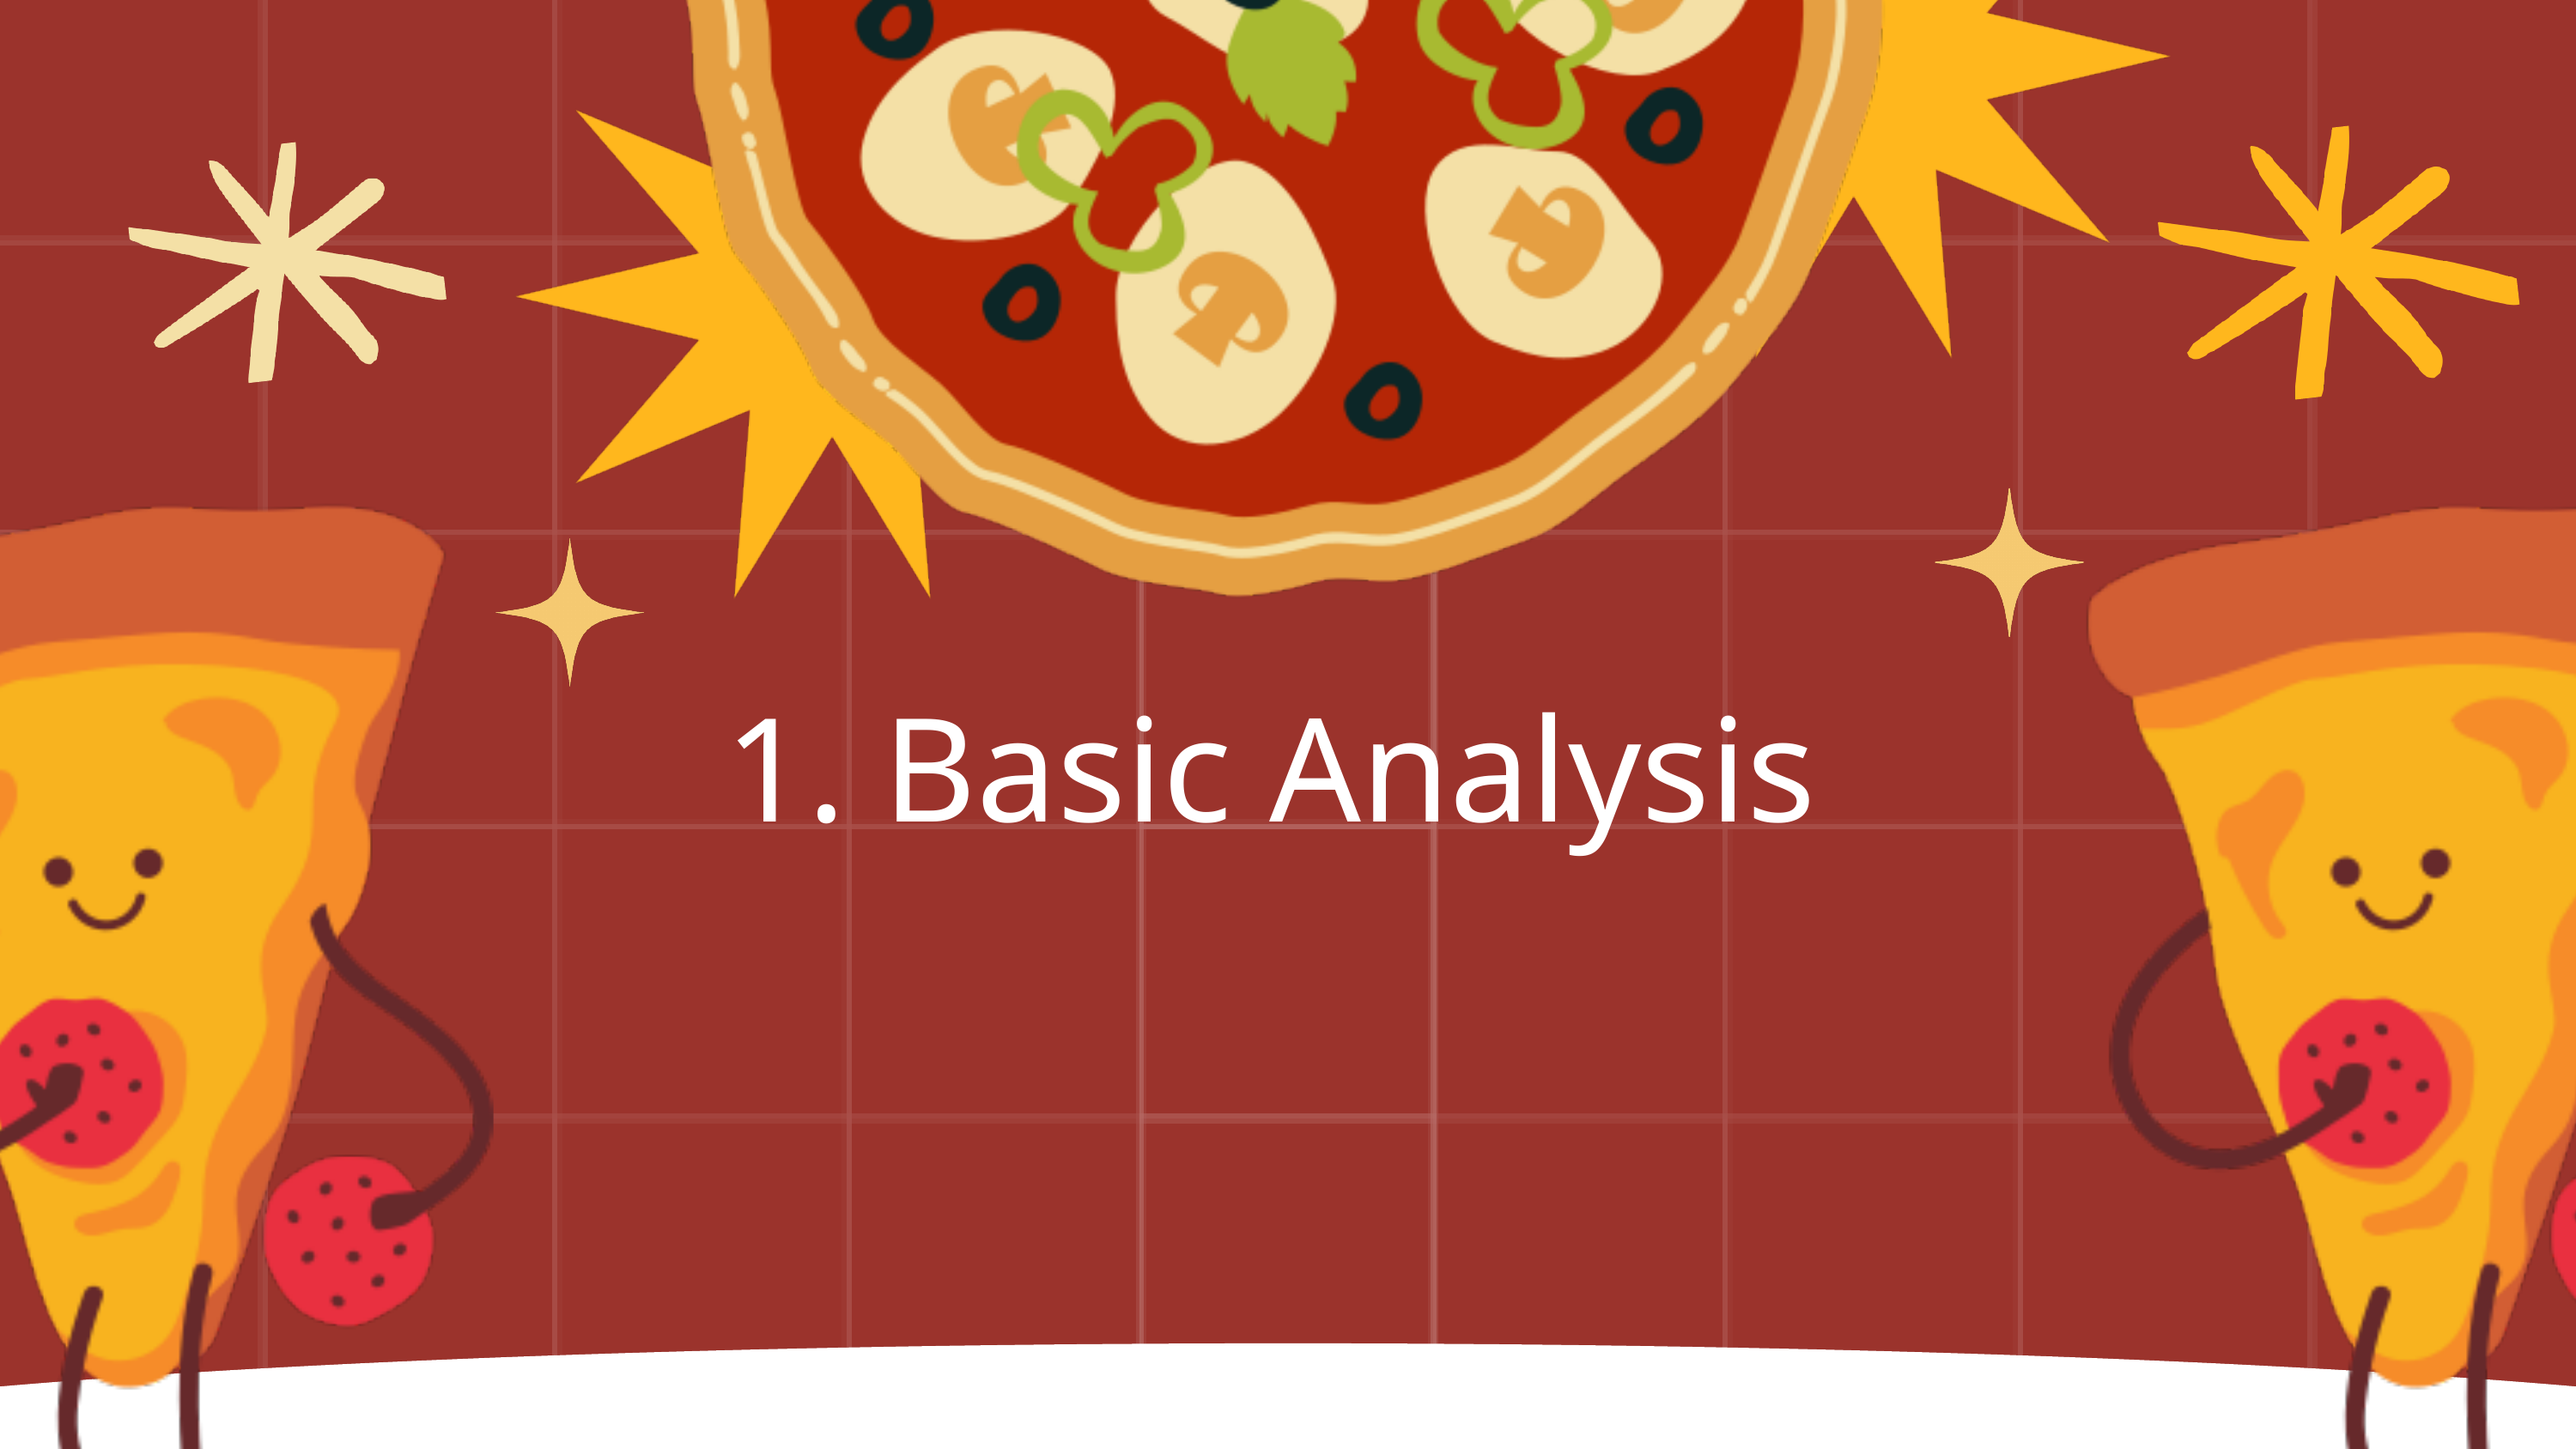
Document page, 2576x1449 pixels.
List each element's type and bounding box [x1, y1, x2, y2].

text_box [0, 0, 2576, 1340]
text_box [0, 1343, 2576, 1449]
